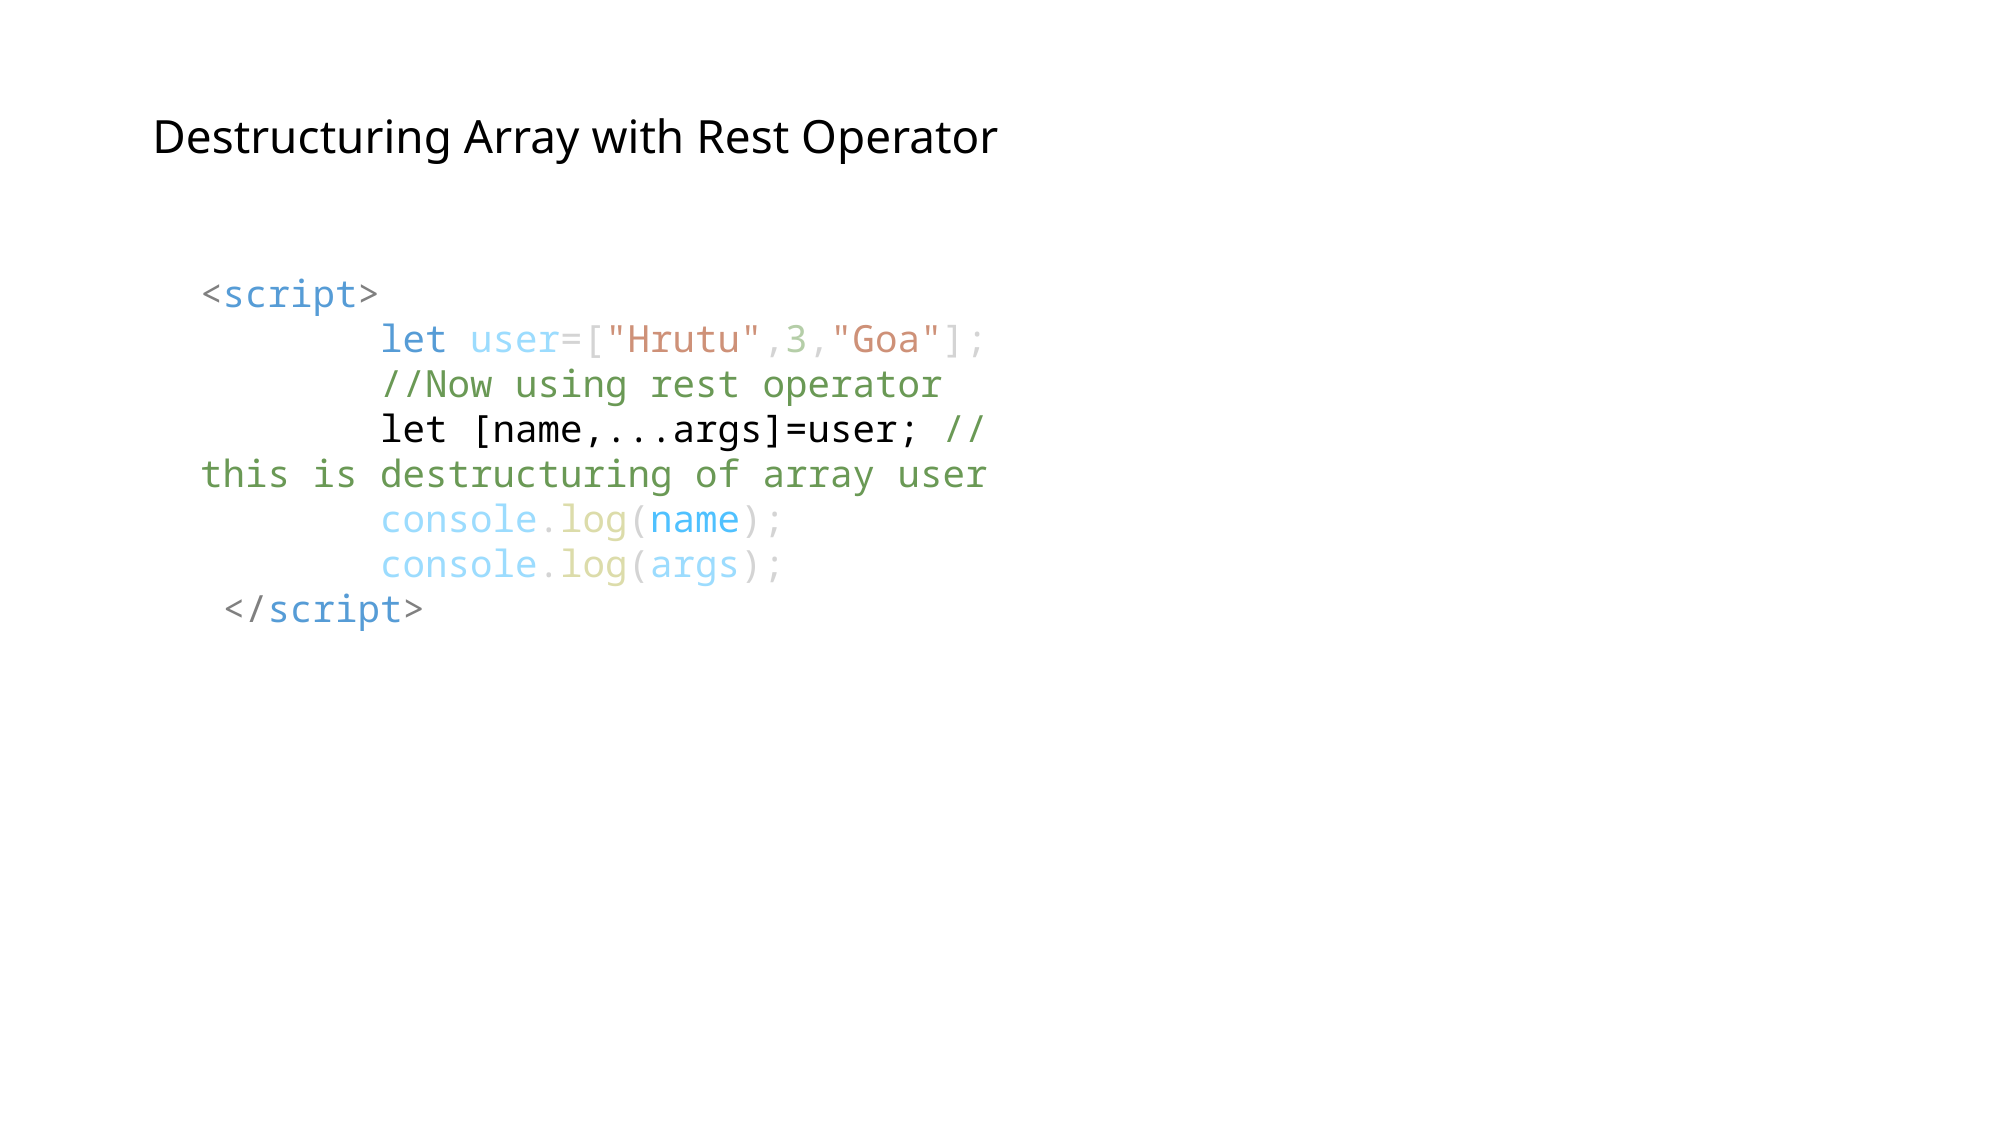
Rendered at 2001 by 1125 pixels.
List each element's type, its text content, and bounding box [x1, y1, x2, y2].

text_box <script> let user=["Hrutu",3,"Goa"]; //Now using rest operator let [name,...args]=user; //this is destructuring of array user console.log(name); console.log(args); </script> [185, 263, 1710, 638]
title Destructuring Array with Rest Operator [137, 106, 1863, 172]
